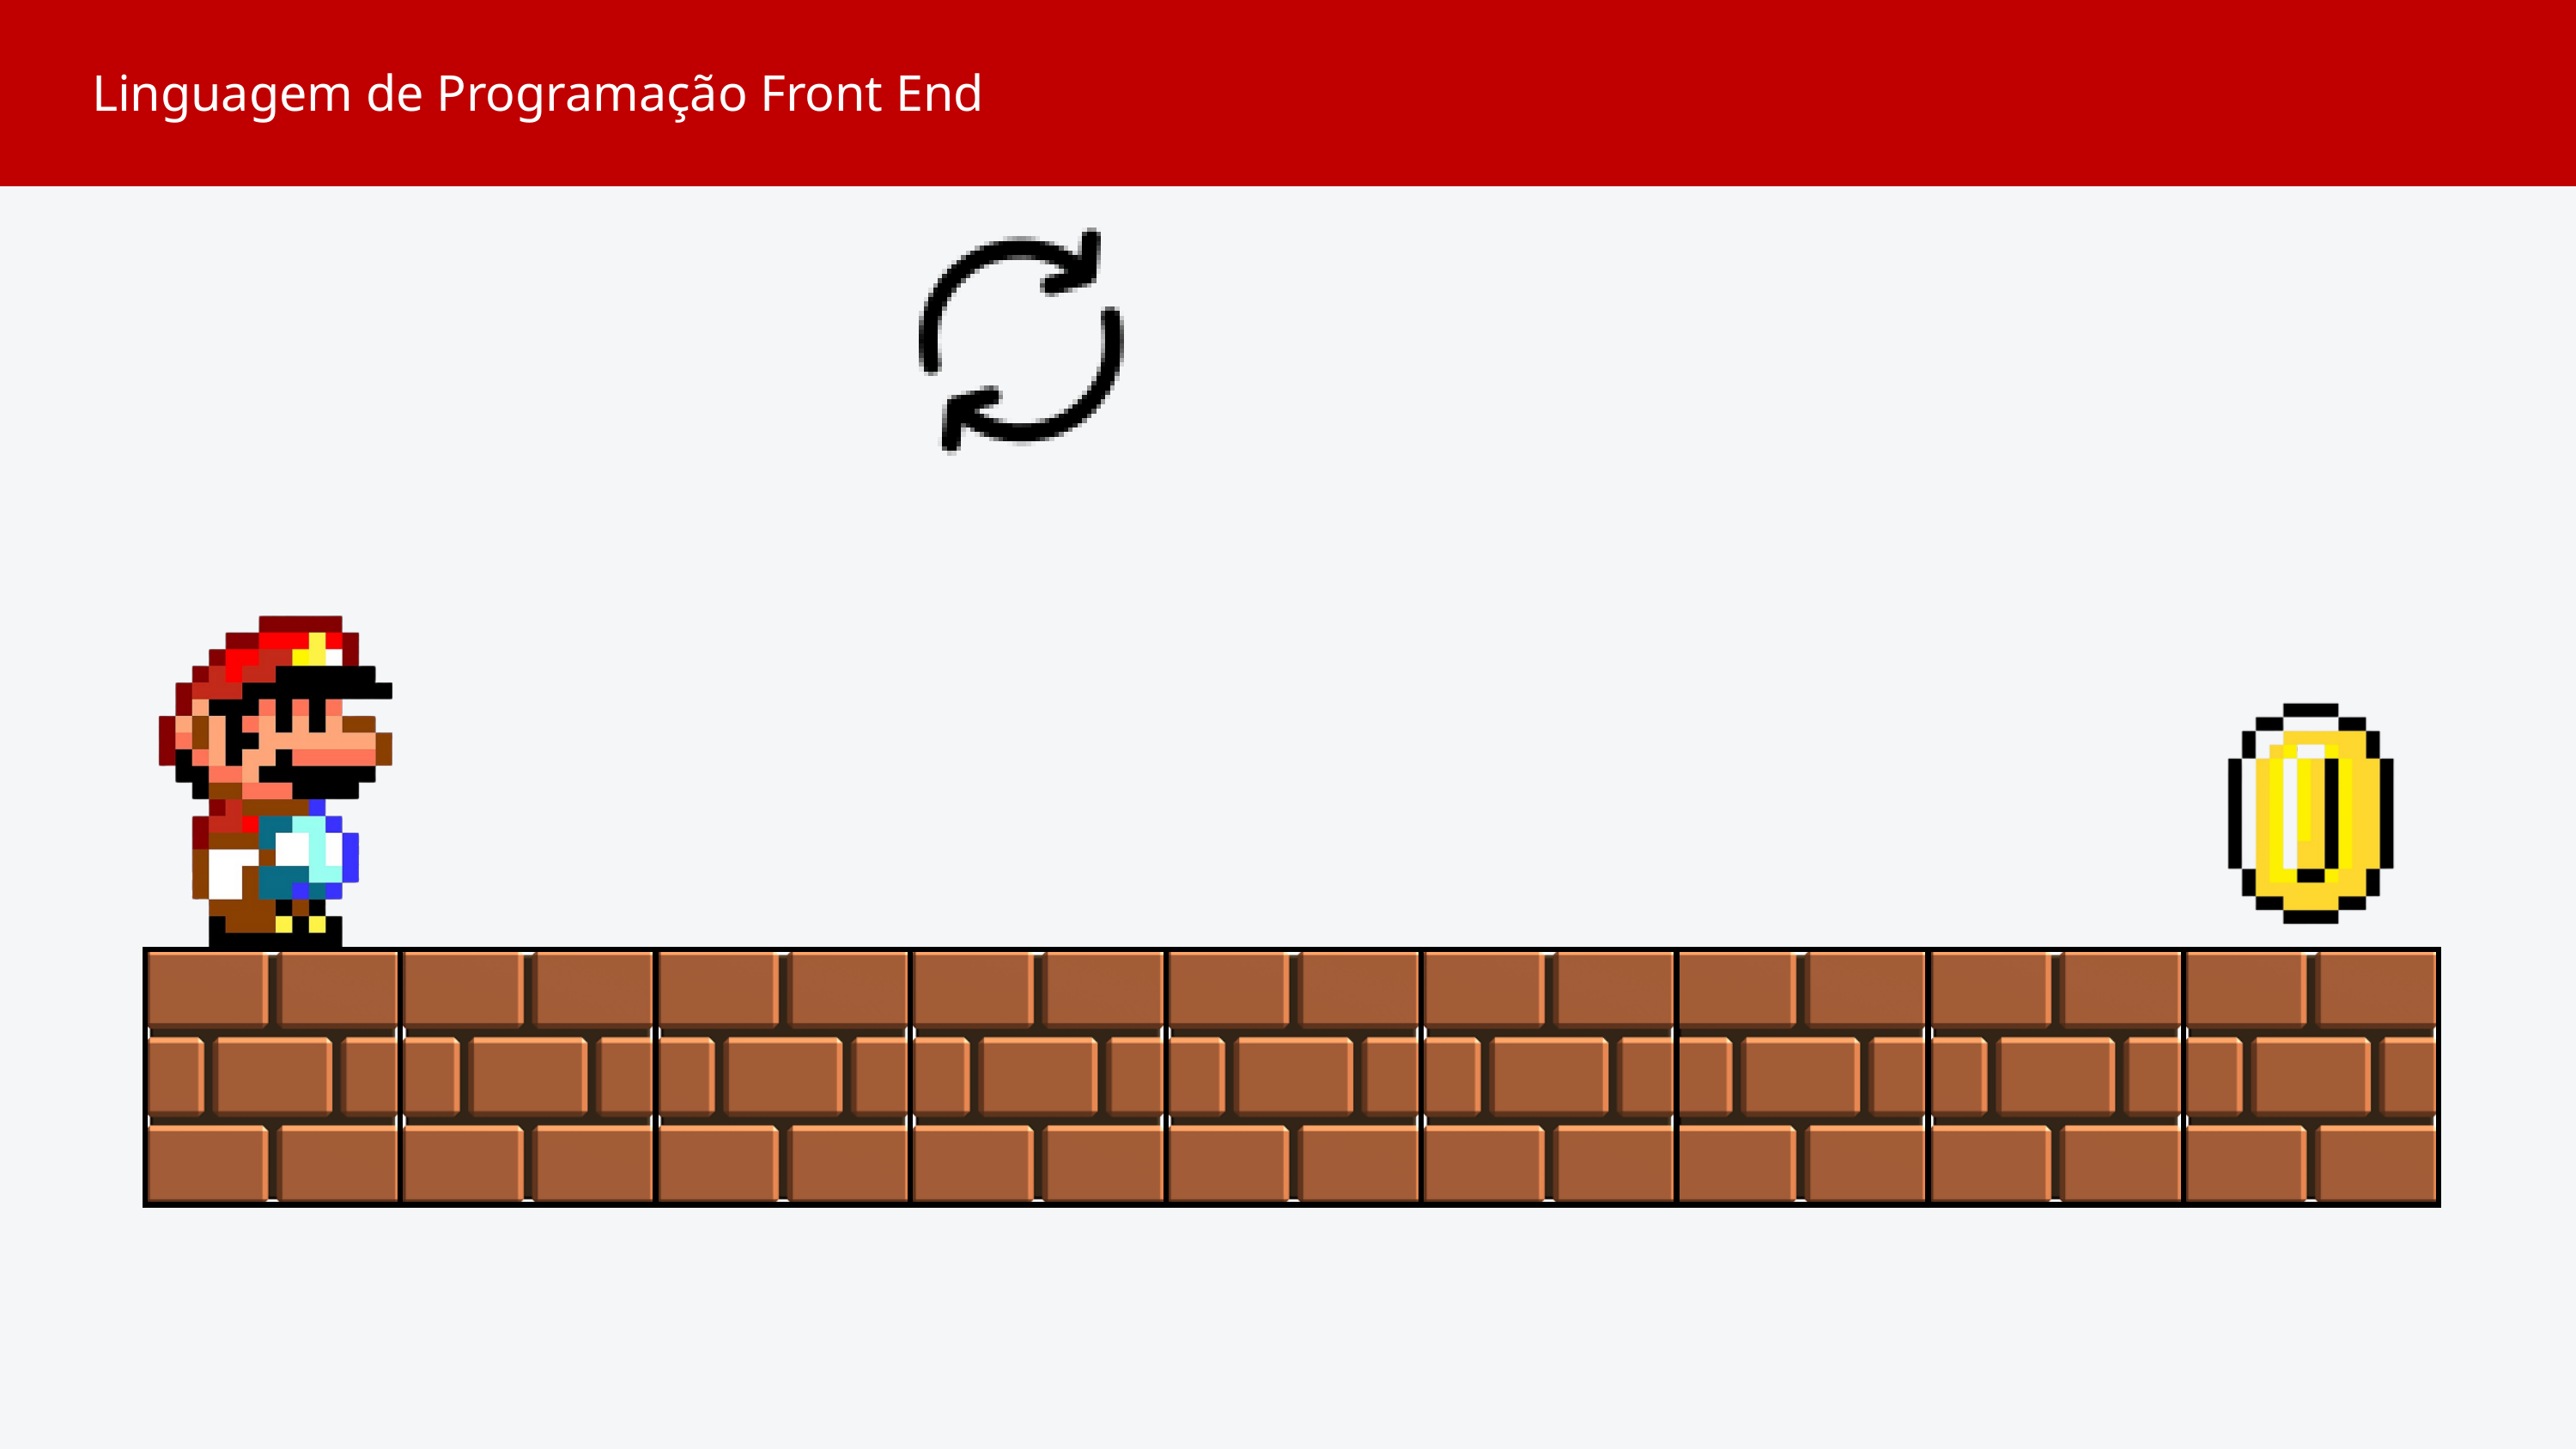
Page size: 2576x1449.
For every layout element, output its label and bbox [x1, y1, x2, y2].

text_box [910, 227, 1129, 456]
text_box [2174, 676, 2448, 950]
text_box [655, 949, 910, 1205]
text_box [910, 949, 1165, 1205]
text_box [148, 588, 404, 983]
text_box [2183, 950, 2439, 1205]
text_box [1928, 949, 2183, 1205]
text_box [0, 0, 2576, 186]
text_box [144, 949, 400, 1205]
text_box [1421, 949, 1677, 1205]
text_box [1677, 949, 1928, 1205]
text_box [400, 949, 655, 1205]
text_box [1165, 949, 1421, 1205]
